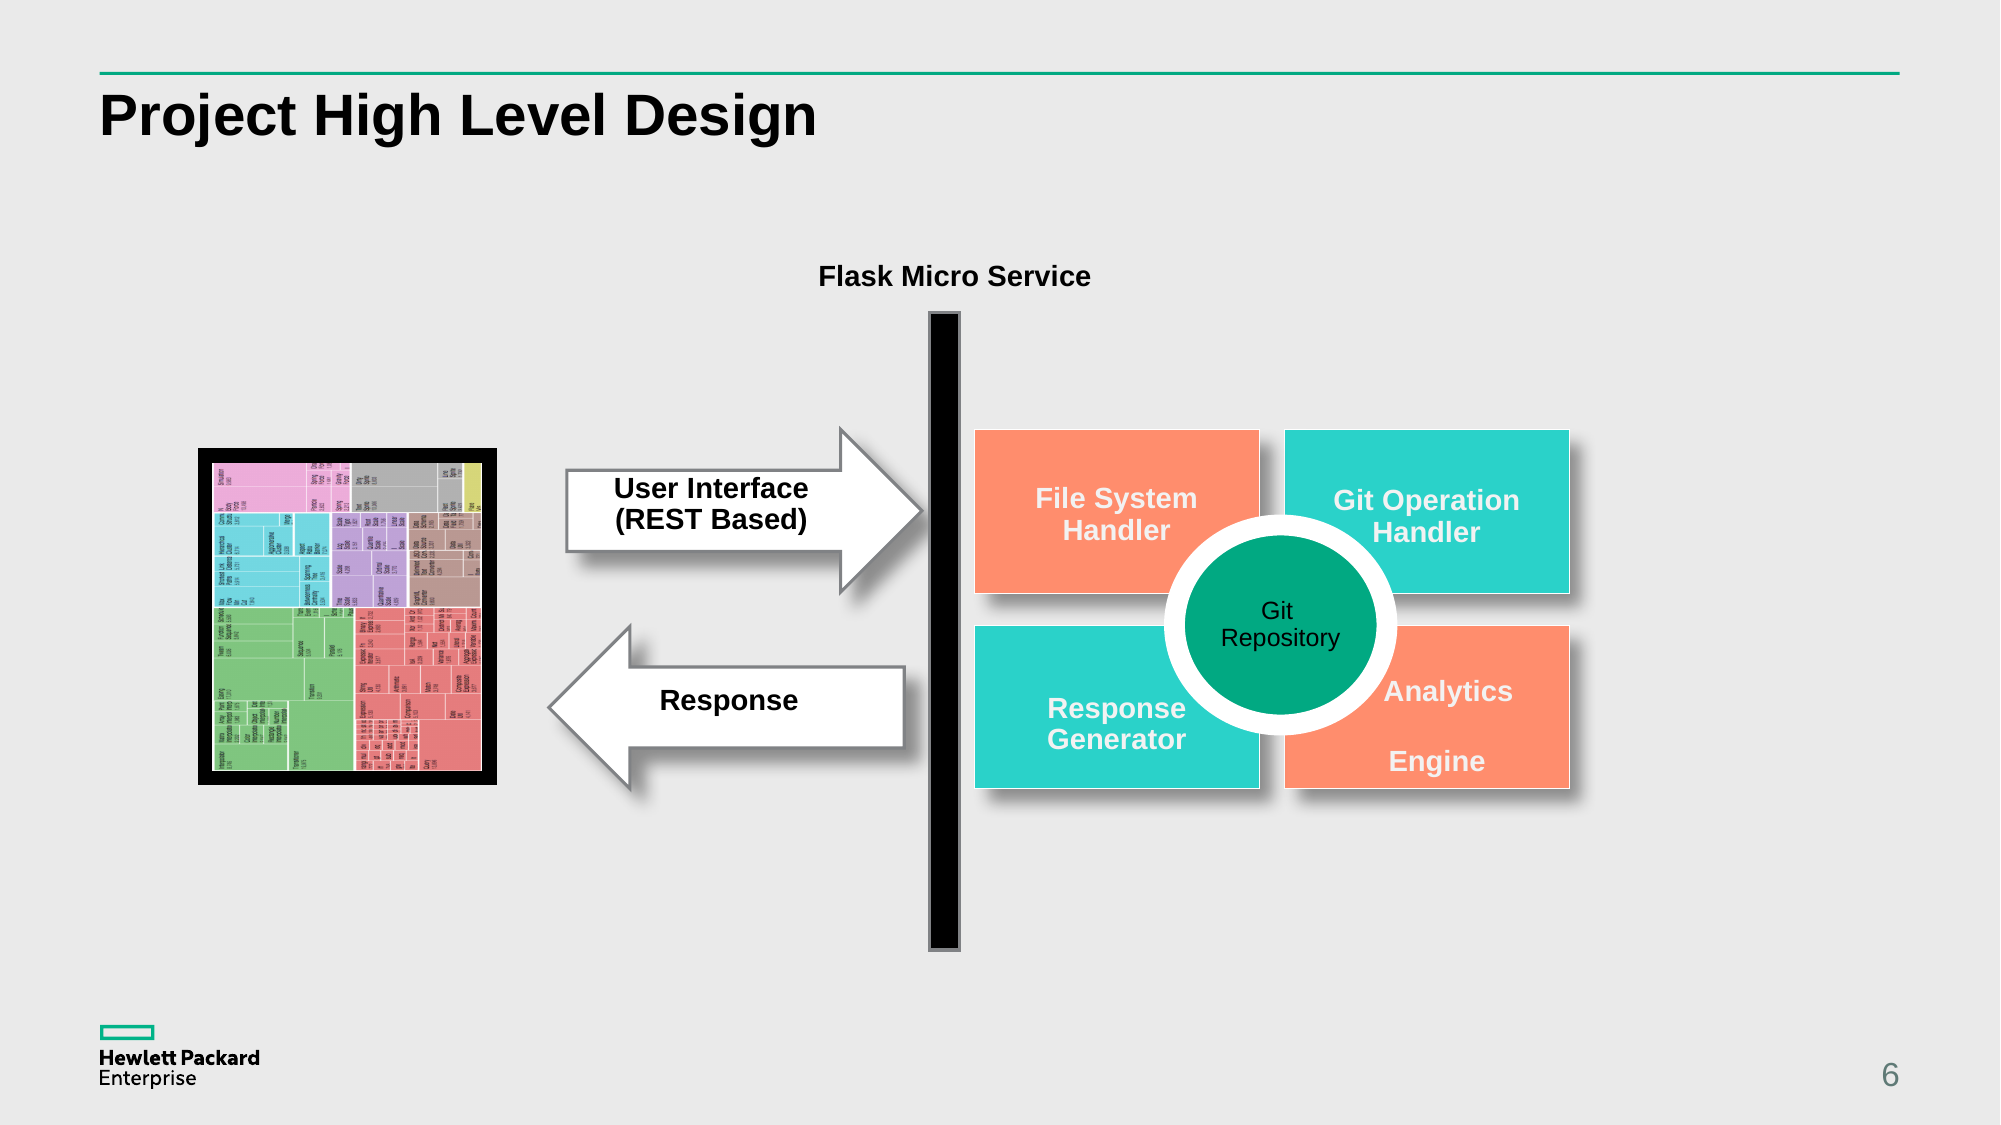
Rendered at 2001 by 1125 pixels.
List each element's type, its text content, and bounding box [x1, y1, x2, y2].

slide_number 6 [1812, 1054, 1900, 1093]
text_box T N Analytics Engine [1285, 625, 1570, 789]
picture [193, 463, 501, 771]
title Project High Level Design [99, 85, 1900, 225]
text_box Response Generator [973, 625, 1260, 789]
text_box Flask Micro Service [818, 261, 1131, 337]
text_box Git Repository [1173, 523, 1389, 727]
text_box Git Operation Handler [1283, 429, 1570, 594]
text_box User Interface (REST Based) [582, 473, 841, 549]
text_box [547, 624, 906, 792]
text_box File System Handler [973, 429, 1260, 594]
text_box [565, 427, 924, 595]
text_box [928, 337, 960, 951]
text_box Response [640, 685, 819, 739]
